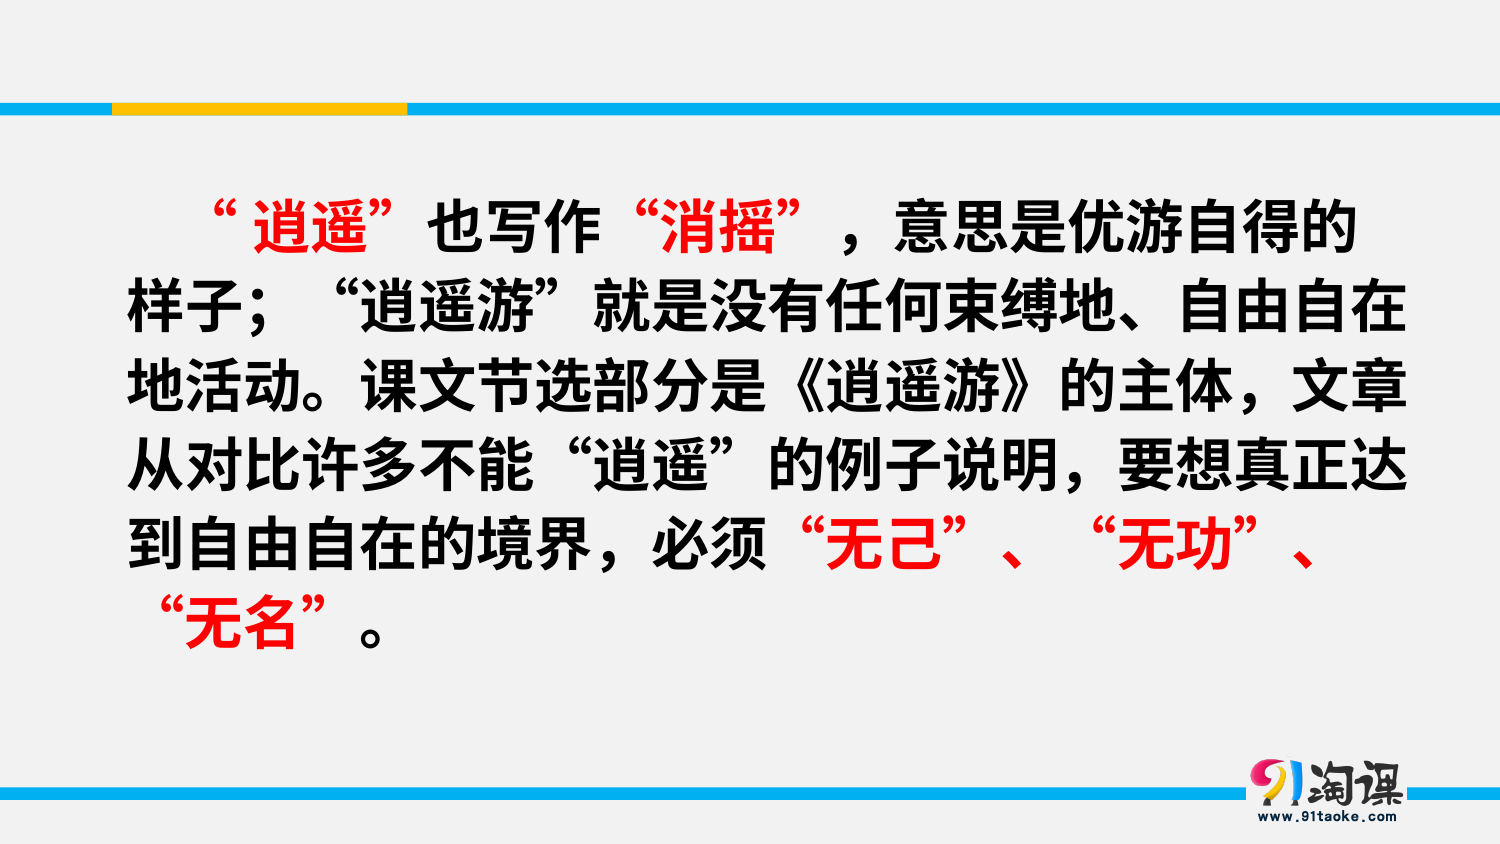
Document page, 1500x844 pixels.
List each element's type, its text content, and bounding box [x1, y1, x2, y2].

picture [1245, 750, 1408, 832]
text_box “逍遥”也写作“消摇”，意思是优游自得的样子；“逍遥游”就是没有任何束缚地、自由自在地活动。课文节选部分是《逍遥游》的主体，文章从对比许多不能“逍遥”的例子说明，要想真正达到自由自在的境界，必须“无己”、“无功”、“无名”。 [112, 173, 1425, 664]
